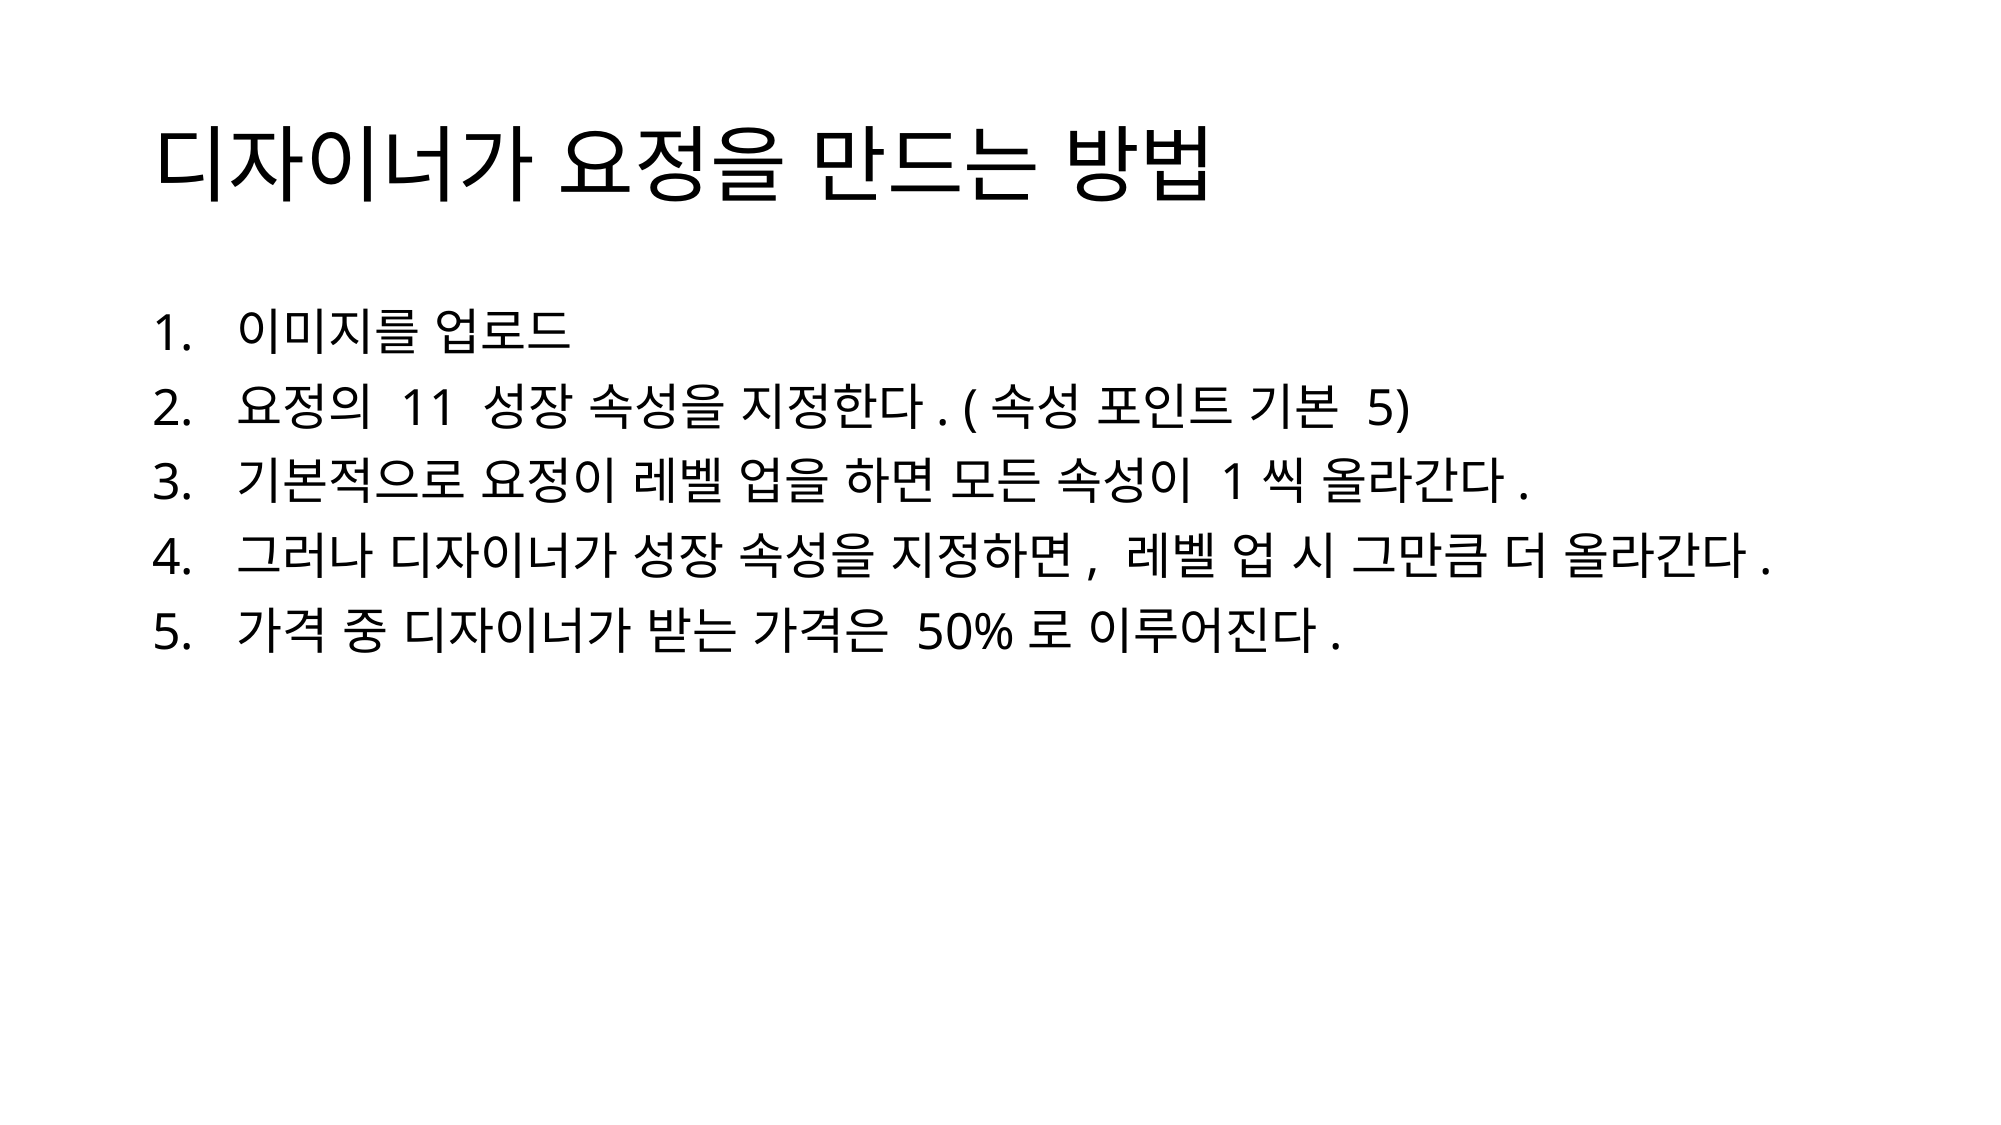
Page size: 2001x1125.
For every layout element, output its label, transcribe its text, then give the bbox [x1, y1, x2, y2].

list 이미지를 업로드 요정의 11 성장 속성을 지정한다. (속성 포인트 기본 5) 기본적으로 요정이 레벨 업을 하면 모든 속성이 1씩 올라간다. 그러나 디자이너가 성장 속성을 지정하면, 레벨 업 시 그만큼 더 올라간다. 가격 중 디자이너가 받는 가격은 50%로 이루어진다. [137, 299, 1863, 1014]
title 디자이너가 요정을 만드는 방법 [137, 59, 1863, 278]
